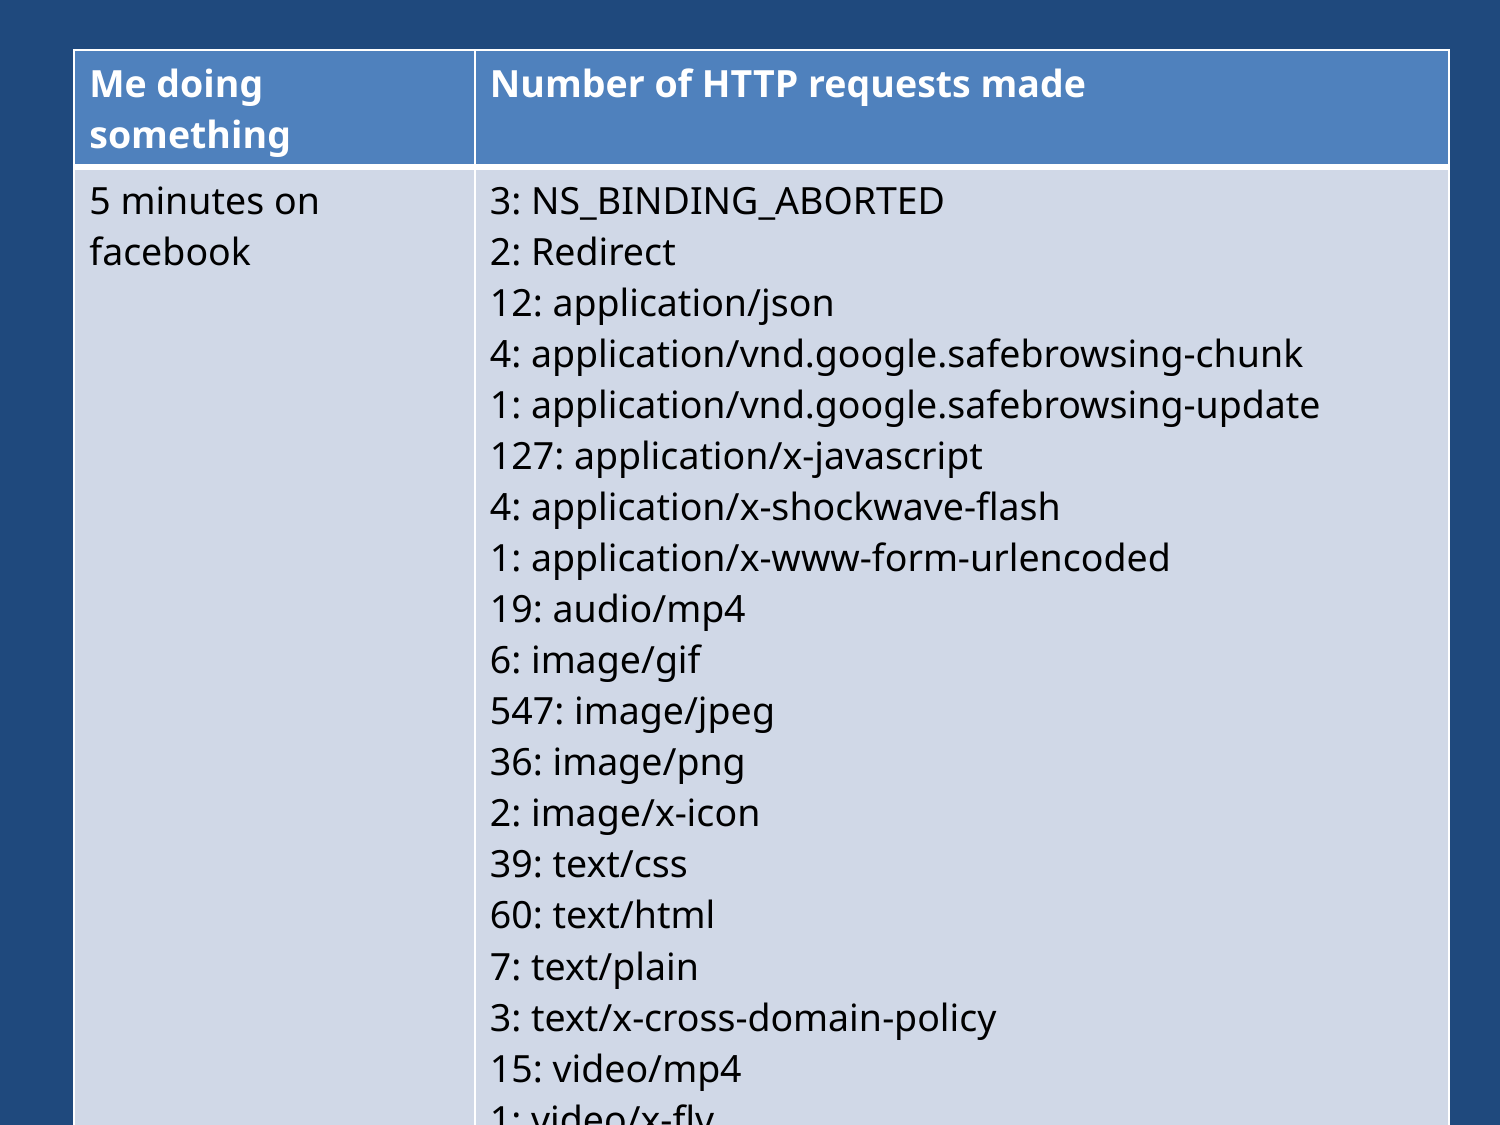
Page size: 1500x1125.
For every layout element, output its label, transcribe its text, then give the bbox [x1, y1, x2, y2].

table_cell 5 minutes on facebook [75, 170, 474, 1125]
table_header Number of HTTP requests made [476, 51, 1448, 164]
table_header Me doing something [75, 51, 474, 164]
table_cell 3: NS_BINDING_ABORTED 2: Redirect 12: application/json 4: application/vnd.google.safebrowsing-chunk 1: application/vnd.google.safebrowsing-update 127: application/x-javascript 4: application/x-shockwave-flash 1: application/x-www-form-urlencoded 19: audio/mp4 6: image/gif 547: image/jpeg 36: image/png 2: image/x-icon 39: text/css 60: text/html 7: text/plain 3: text/x-cross-domain-policy 15: video/mp4 1: video/x-flv TOTAL: 889 with cache: 659 [476, 170, 1448, 1125]
